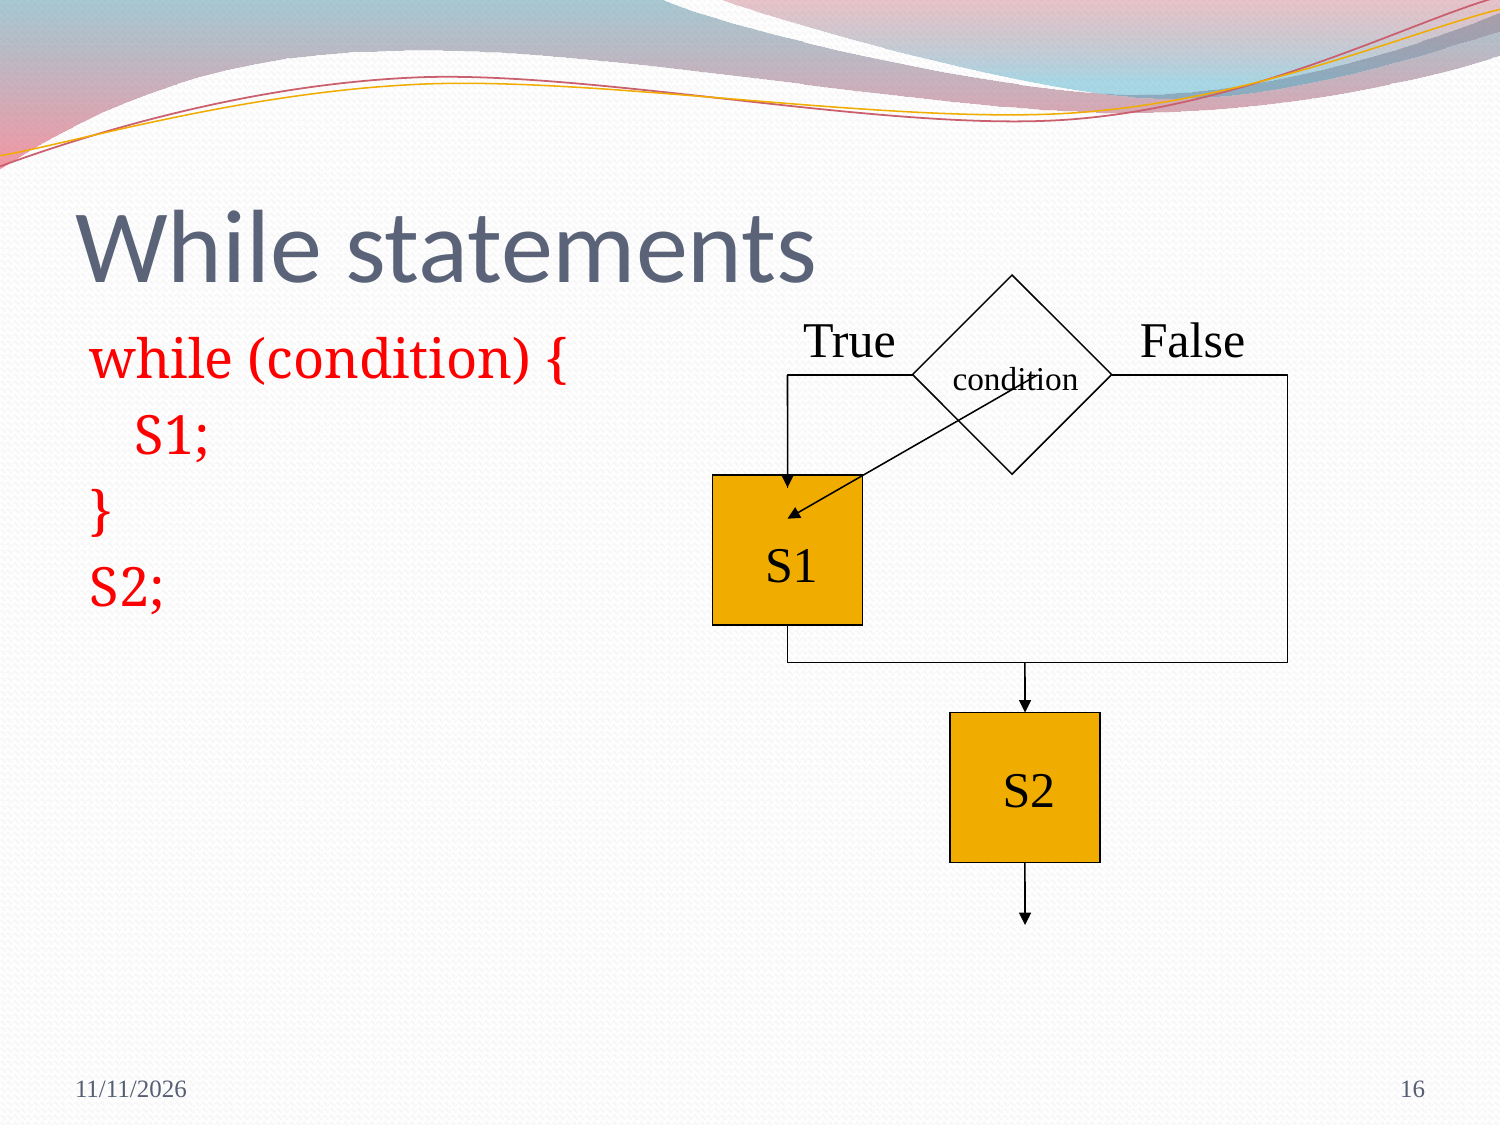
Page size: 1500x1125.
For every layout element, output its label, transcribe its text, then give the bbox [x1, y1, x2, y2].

text_box [787, 375, 1288, 663]
slide_number 16 [1299, 1042, 1425, 1103]
text_box True [788, 299, 911, 375]
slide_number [75, 1042, 425, 1103]
text_box [1018, 663, 1032, 713]
text_box [949, 712, 1100, 863]
text_box False [1125, 299, 1261, 374]
title While statements [75, 115, 1425, 303]
text_box [781, 374, 794, 488]
text_box [788, 375, 912, 488]
text_box S2 [987, 749, 1071, 825]
text_box [912, 275, 1112, 462]
list while (condition) { S1; } S2; [75, 317, 1425, 1038]
text_box S1 [750, 524, 833, 600]
text_box [1018, 862, 1032, 925]
text_box [712, 474, 863, 625]
